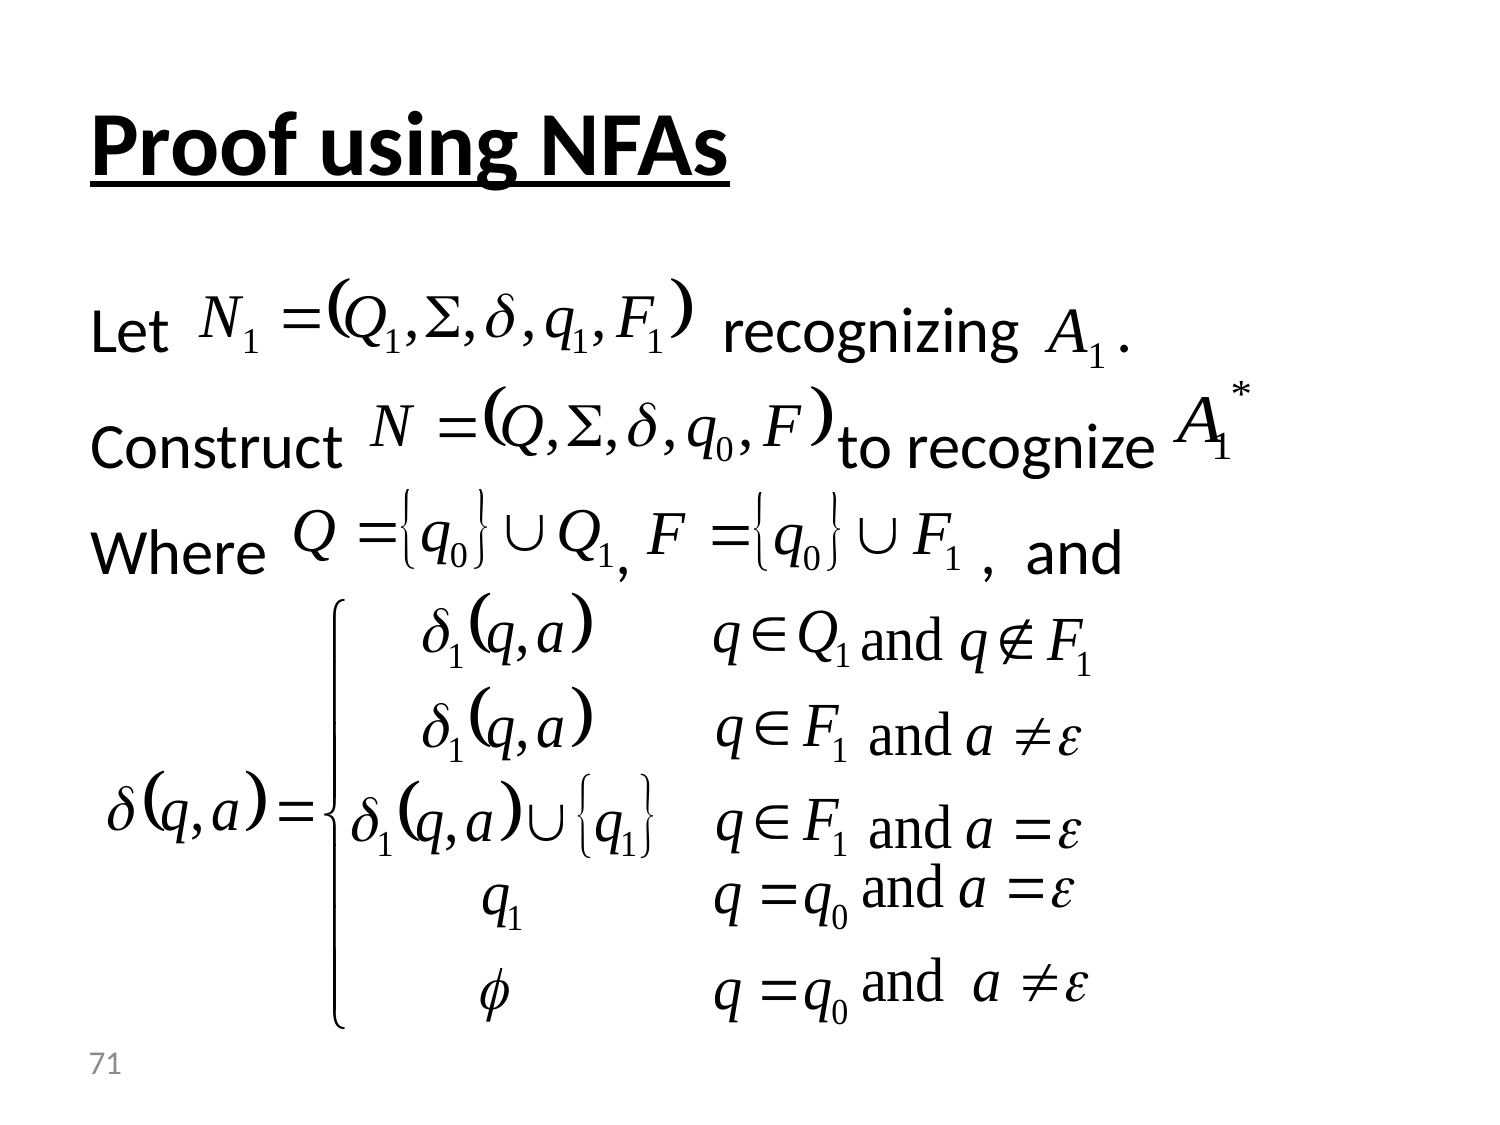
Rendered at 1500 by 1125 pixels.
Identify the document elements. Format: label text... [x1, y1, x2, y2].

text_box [358, 383, 835, 478]
slide_number 71 [58, 1031, 409, 1092]
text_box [1159, 362, 1265, 472]
list Let recognizing A1 . Construct to recognize Where , , and [75, 262, 1425, 1005]
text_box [635, 491, 973, 586]
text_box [187, 274, 695, 364]
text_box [284, 489, 622, 584]
title Proof using NFAs [75, 45, 1425, 233]
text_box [98, 584, 1104, 1045]
